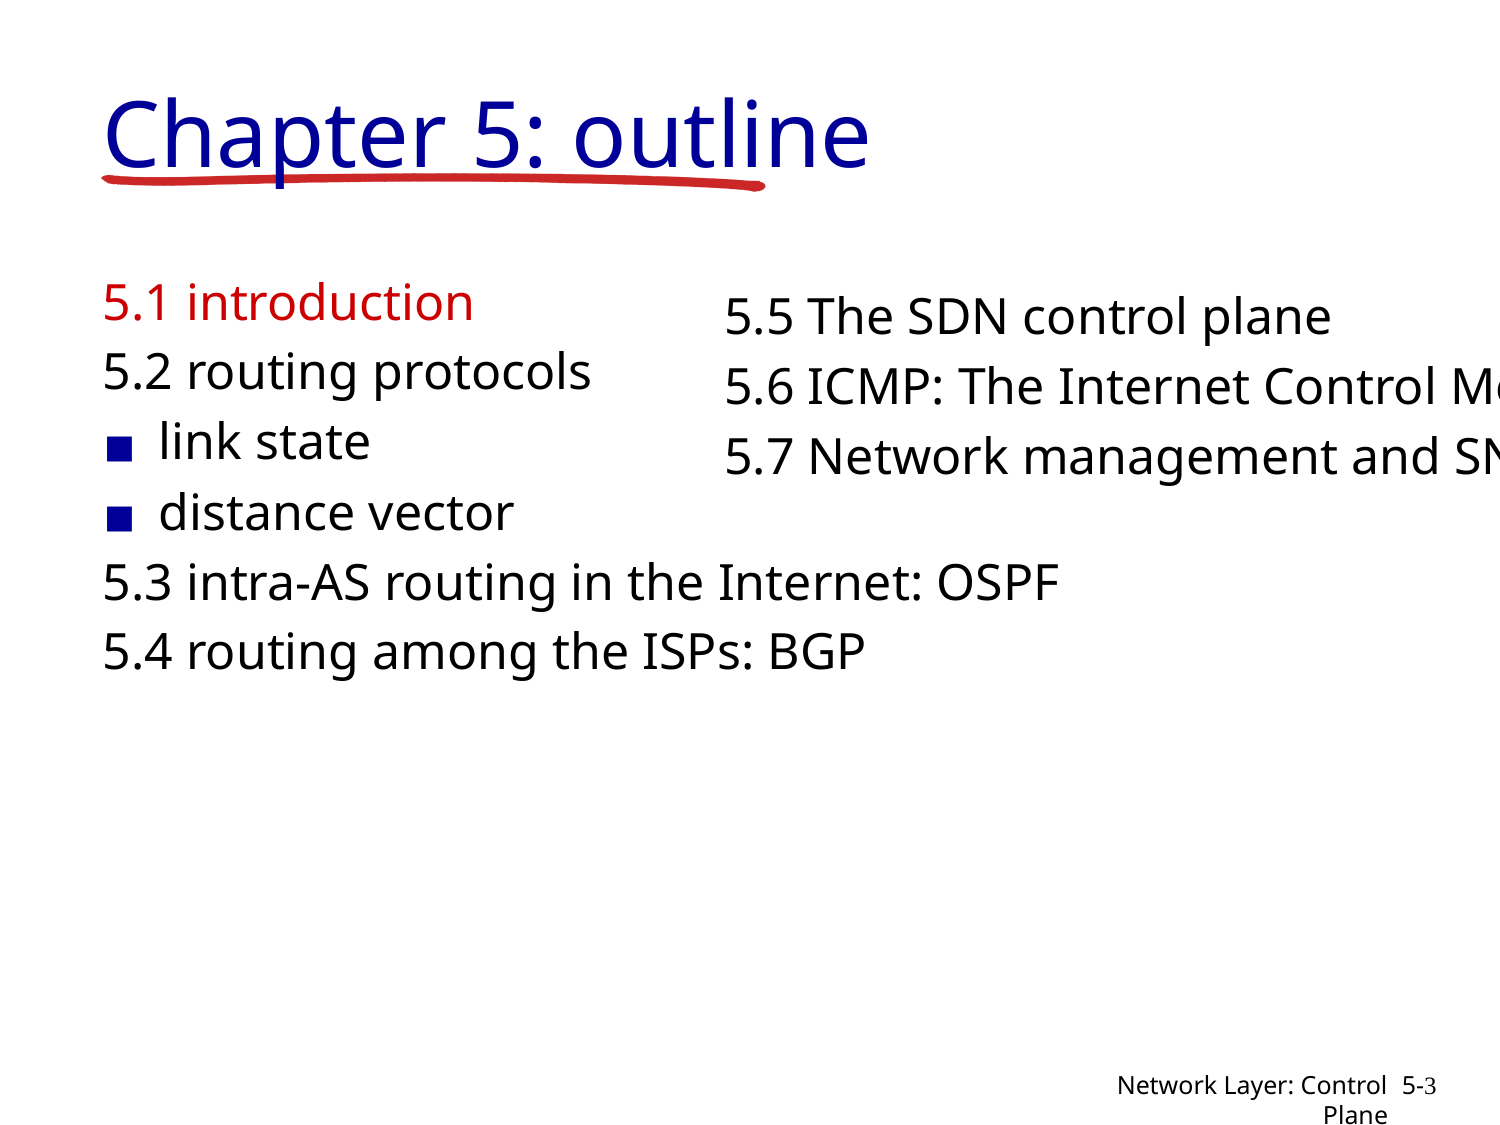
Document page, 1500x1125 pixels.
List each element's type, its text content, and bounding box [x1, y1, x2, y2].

text_box Chapter 5: outline [87, 37, 1363, 225]
text_box Network Layer: Control Plane [1045, 1062, 1403, 1102]
text_box 5- [1387, 1062, 1463, 1107]
picture [98, 167, 774, 197]
text_box 5.5 The SDN control plane 5.6 ICMP: The Internet Control Message Protocol 5.7 Network management and SNMP [709, 276, 1500, 1040]
text_box 5.1 introduction 5.2 routing protocols link state distance vector 5.3 intra-AS routing in the Internet: OSPF 5.4 routing among the ISPs: BGP [87, 262, 1363, 1025]
